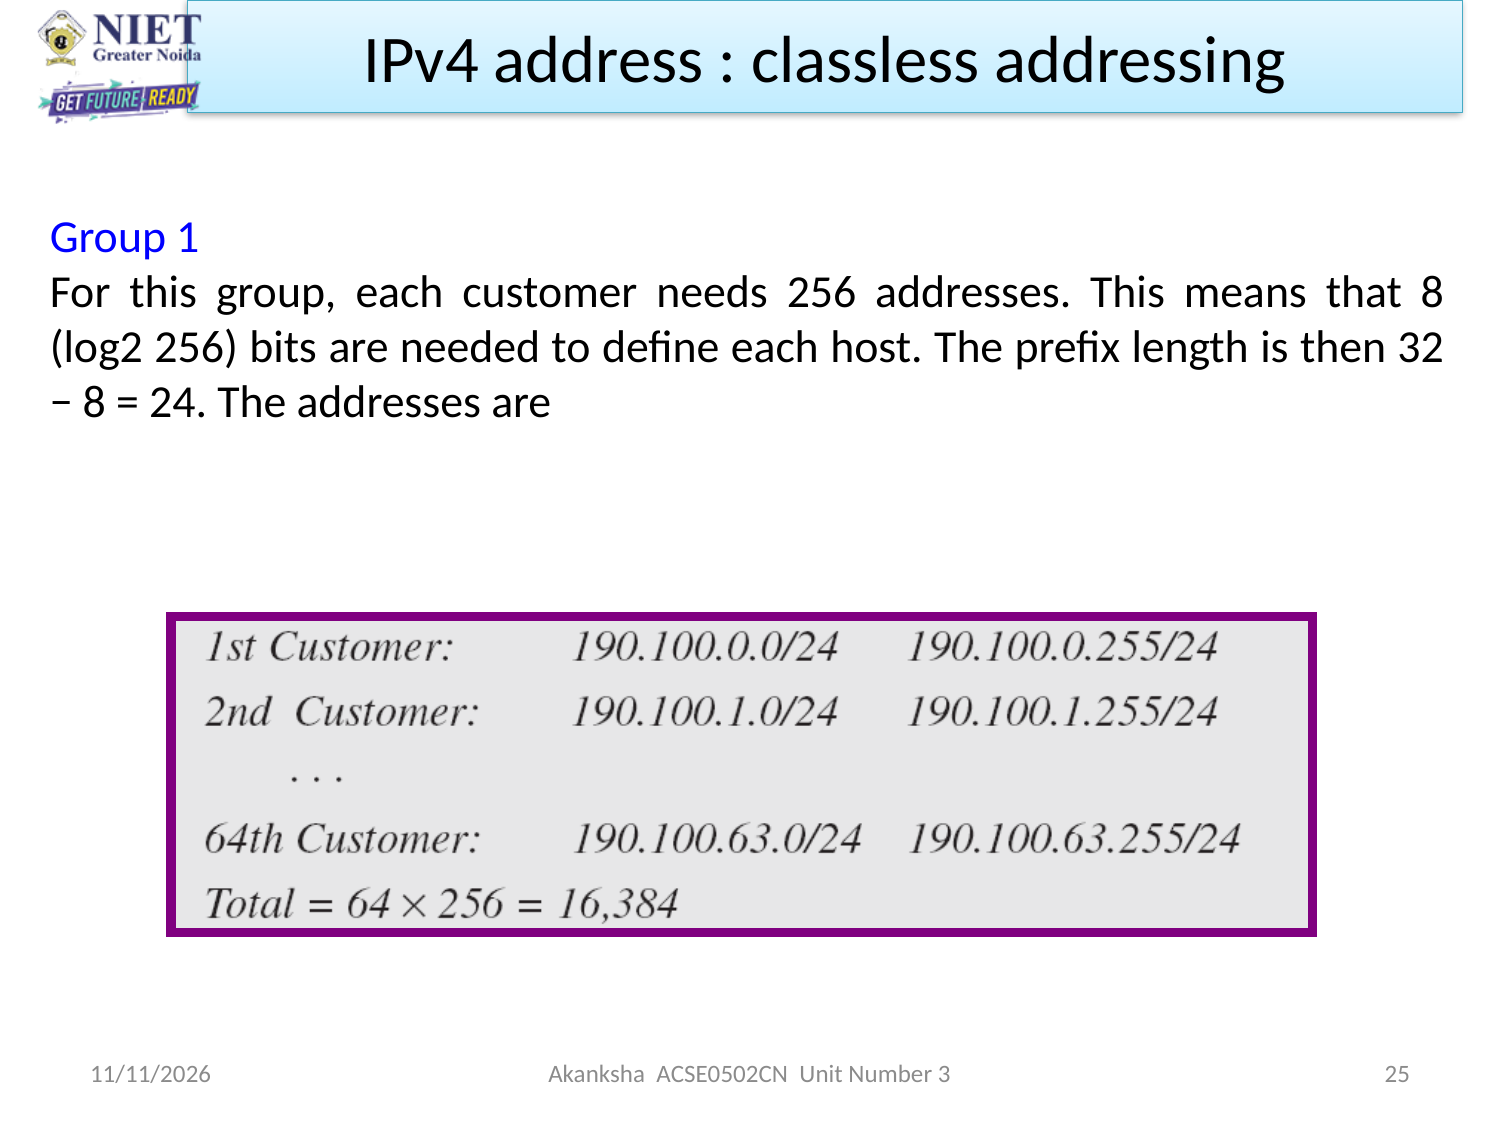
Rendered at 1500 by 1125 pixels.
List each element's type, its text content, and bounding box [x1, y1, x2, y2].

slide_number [75, 1042, 425, 1103]
picture [0, 0, 238, 135]
footer Akanksha ACSE0502CN Unit Number 3 [512, 1042, 988, 1103]
slide_number 25 [1074, 1042, 1425, 1103]
text_box Group 1 For this group, each customer needs 256 addresses. This means that 8 (log2 256) bits are needed to define each host. The prefix length is then 32 − 8 = 24. The addresses are [35, 199, 1461, 434]
text_box IPv4 address : classless addressing [238, 0, 1463, 113]
picture [175, 620, 1309, 929]
